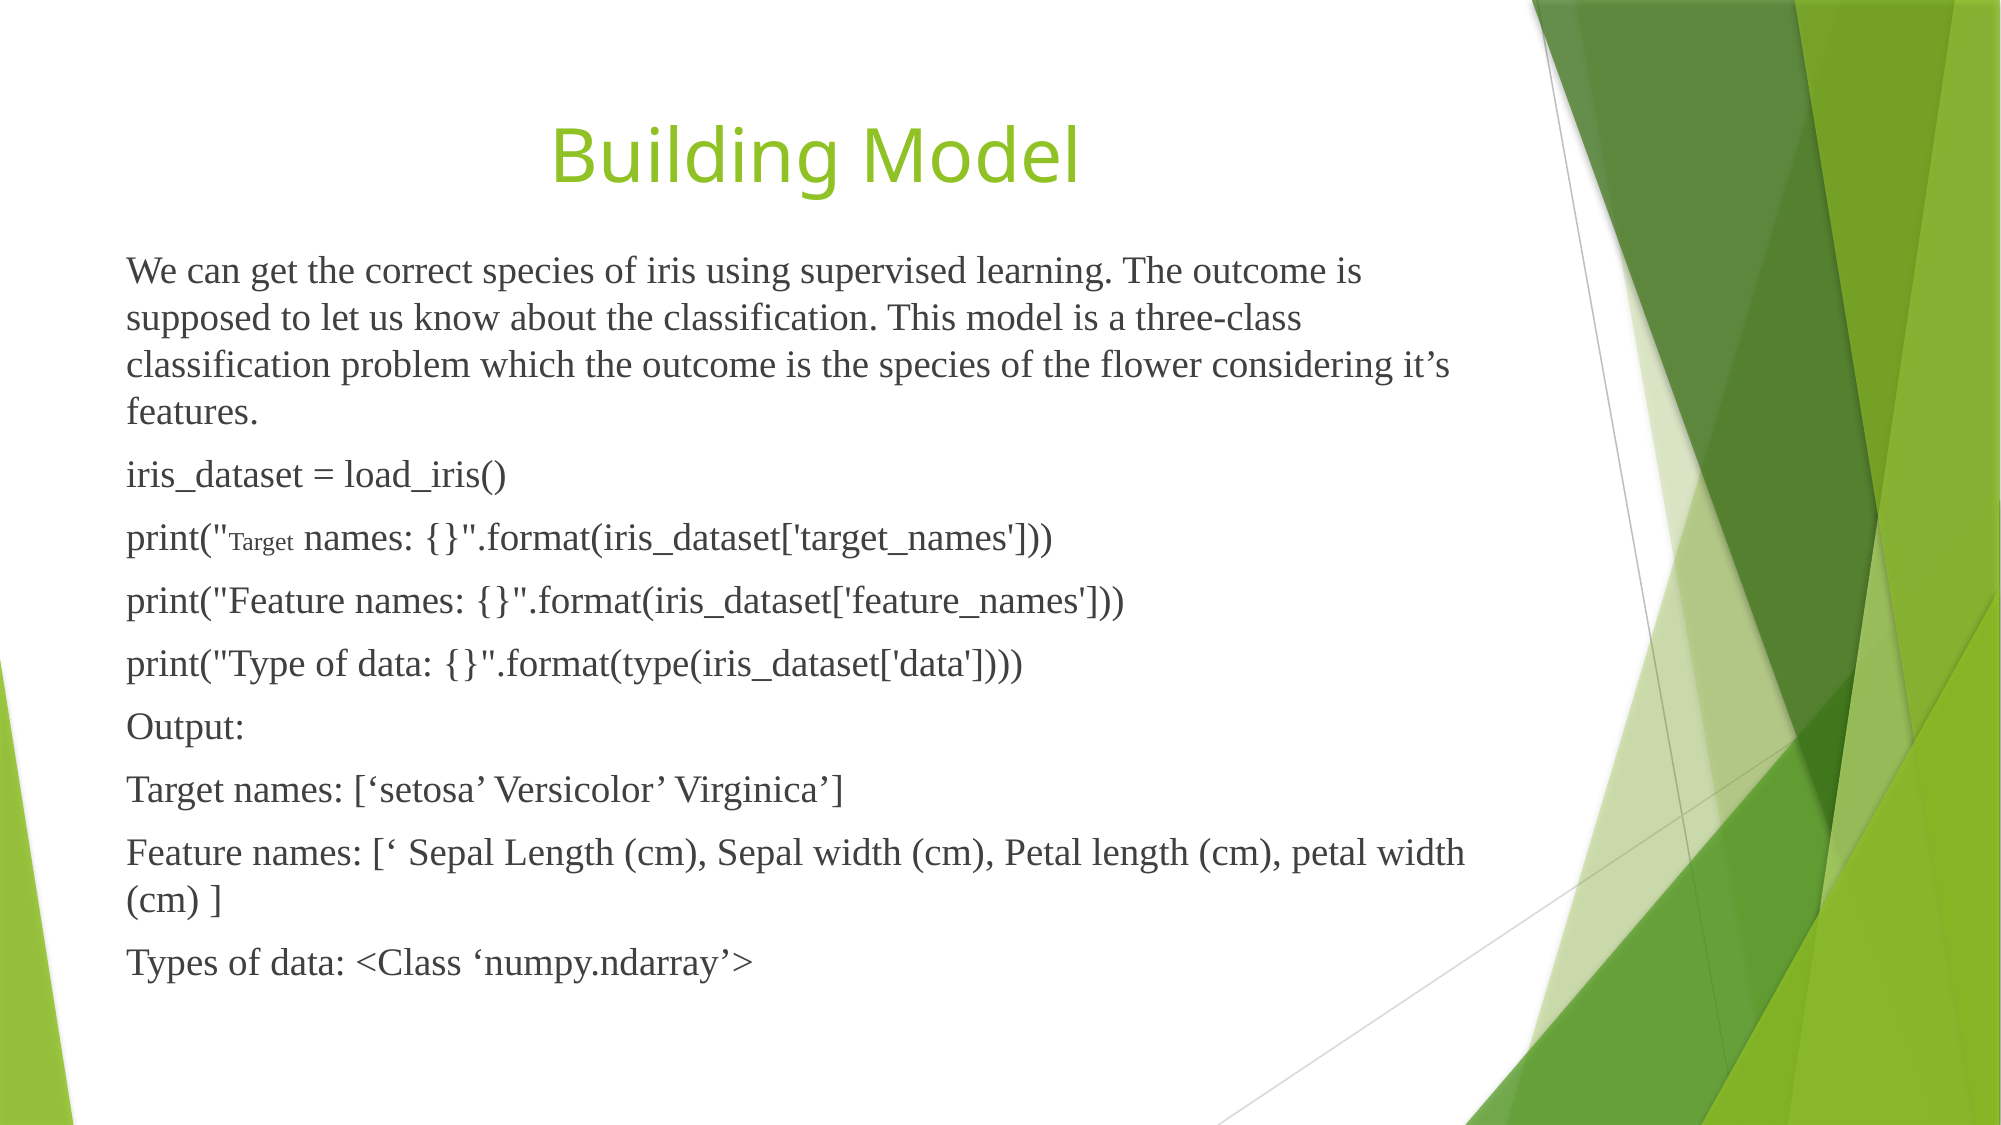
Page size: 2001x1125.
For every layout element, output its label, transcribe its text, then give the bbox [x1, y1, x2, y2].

list We can get the correct species of iris using supervised learning. The outcome is supposed to let us know about the classification. This model is a three-class classification problem which the outcome is the species of the flower considering it’s features. iris_dataset = load_iris() print("Target names: {}".format(iris_dataset['target_names'])) print("Feature names: {}".format(iris_dataset['feature_names'])) print("Type of data: {}".format(type(iris_dataset['data']))) Output: Target names: [‘setosa’ Versicolor’ Virginica’] Feature names: [‘ Sepal Length (cm), Sepal width (cm), Petal length (cm), petal width (cm) ] Types of data: <Class ‘numpy.ndarray’> [111, 237, 1522, 992]
title Building Model [111, 99, 1522, 237]
